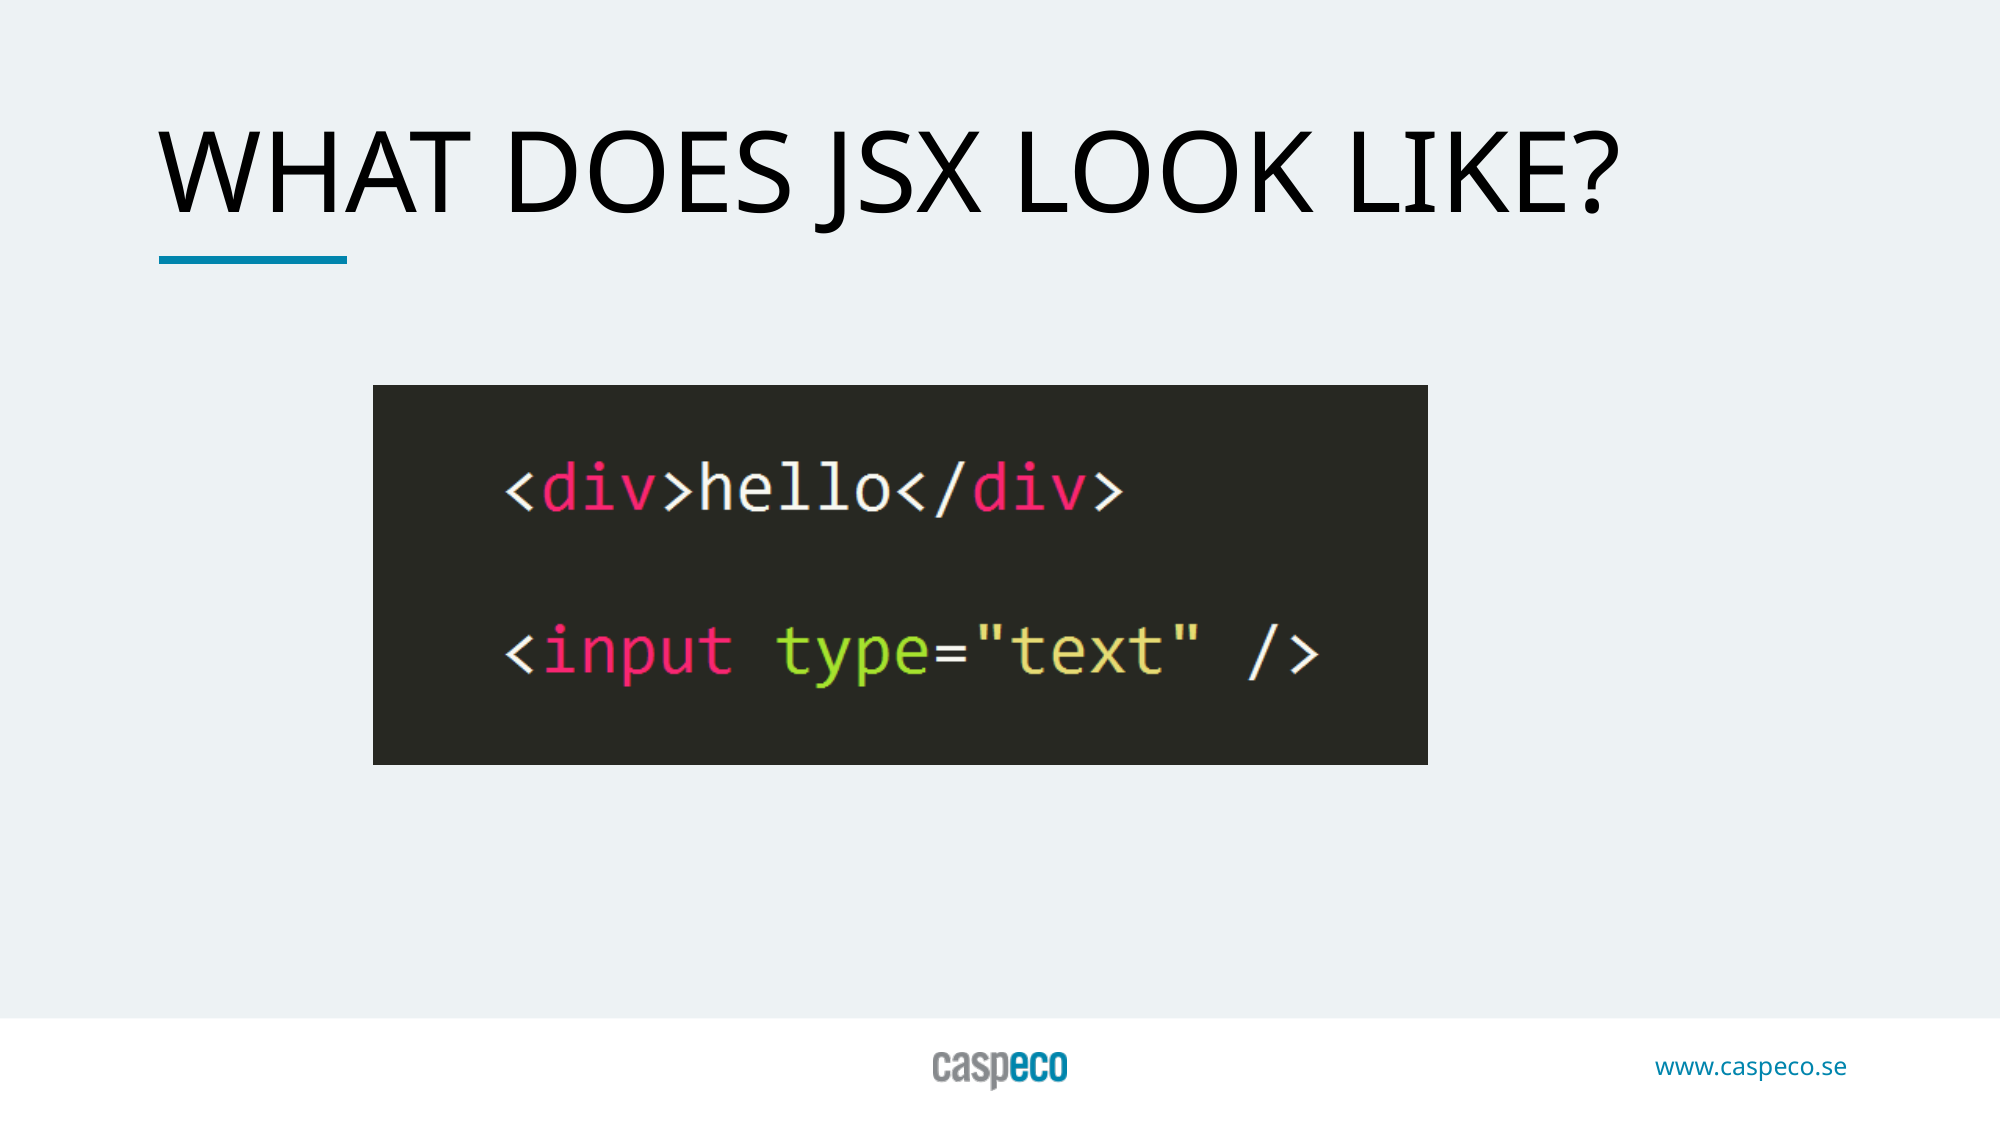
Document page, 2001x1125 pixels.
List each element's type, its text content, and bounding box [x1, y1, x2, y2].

picture [1016, 1057, 1023, 1063]
picture [933, 1052, 1067, 1091]
list What does jsx look like? [142, 108, 1868, 253]
picture [1055, 1057, 1062, 1076]
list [373, 385, 1428, 765]
